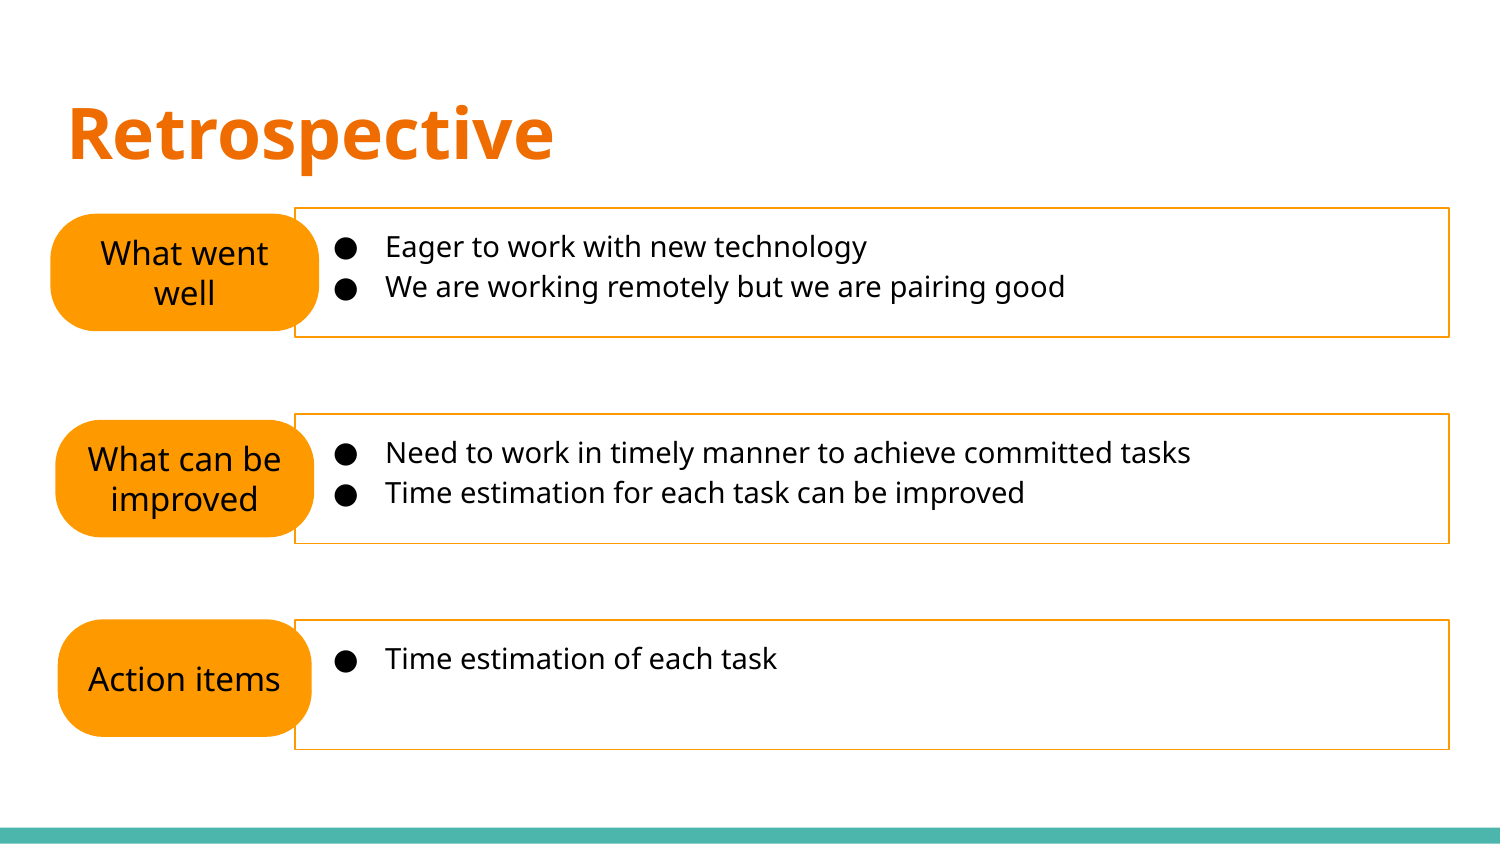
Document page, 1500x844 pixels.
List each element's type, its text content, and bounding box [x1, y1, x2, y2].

list Eager to work with new technology We are working remotely but we are pairing good [295, 207, 1449, 338]
list Time estimation of each task [295, 620, 1449, 750]
text_box What went well [51, 214, 319, 331]
title Retrospective [51, 72, 1449, 189]
text_box What can be improved [56, 420, 314, 537]
list Need to work in timely manner to achieve committed tasks Time estimation for each task can be improved [295, 413, 1449, 544]
text_box Action items [58, 620, 311, 737]
